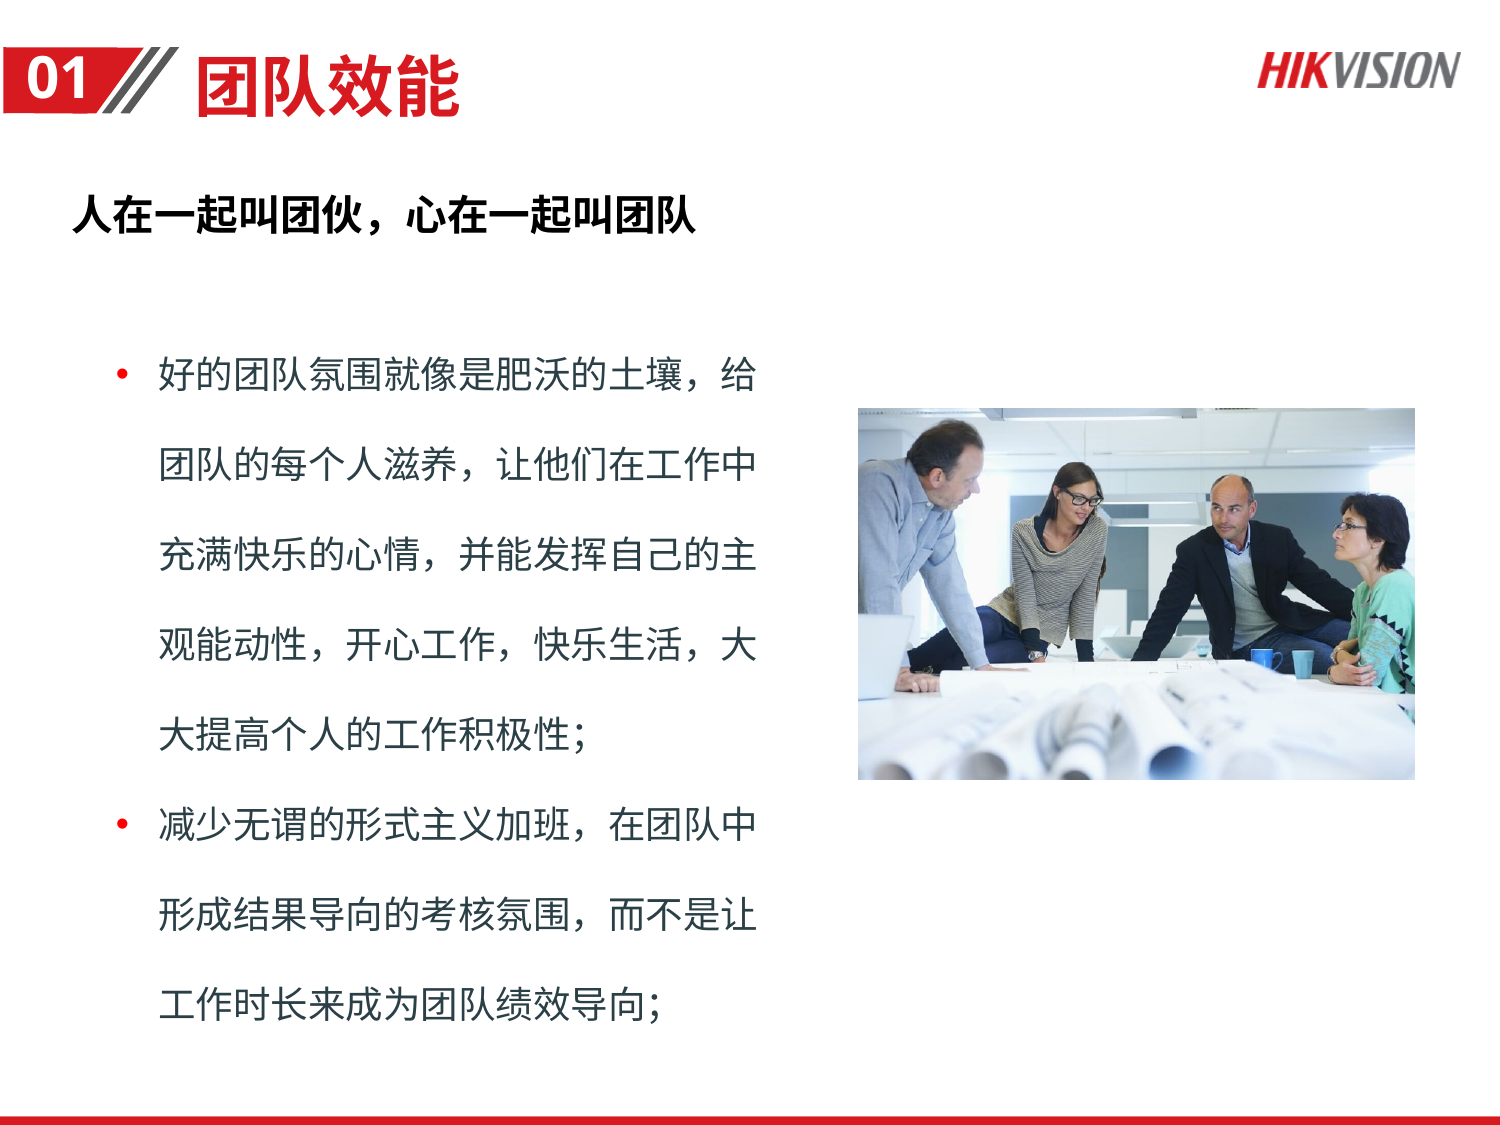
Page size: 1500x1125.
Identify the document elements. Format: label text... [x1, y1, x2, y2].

text_box 人在一起叫团伙，心在一起叫团队 [71, 172, 1420, 256]
text_box [796, 1116, 1500, 1125]
text_box 好的团队氛围就像是肥沃的土壤，给团队的每个人滋养，让他们在工作中充满快乐的心情，并能发挥自己的主观能动性，开心工作，快乐生活，大大提高个人的工作积极性； 减少无谓的形式主义加班，在团队中形成结果导向的考核氛围，而不是让工作时长来成为团队绩效导向； [101, 299, 796, 1125]
text_box [2, 46, 146, 62]
text_box [135, 46, 163, 84]
text_box [135, 46, 182, 108]
text_box [0, 1116, 101, 1125]
picture [1257, 52, 1461, 88]
text_box 01 [0, 60, 135, 118]
picture [858, 408, 1415, 780]
text_box 团队效能 [179, 37, 477, 133]
